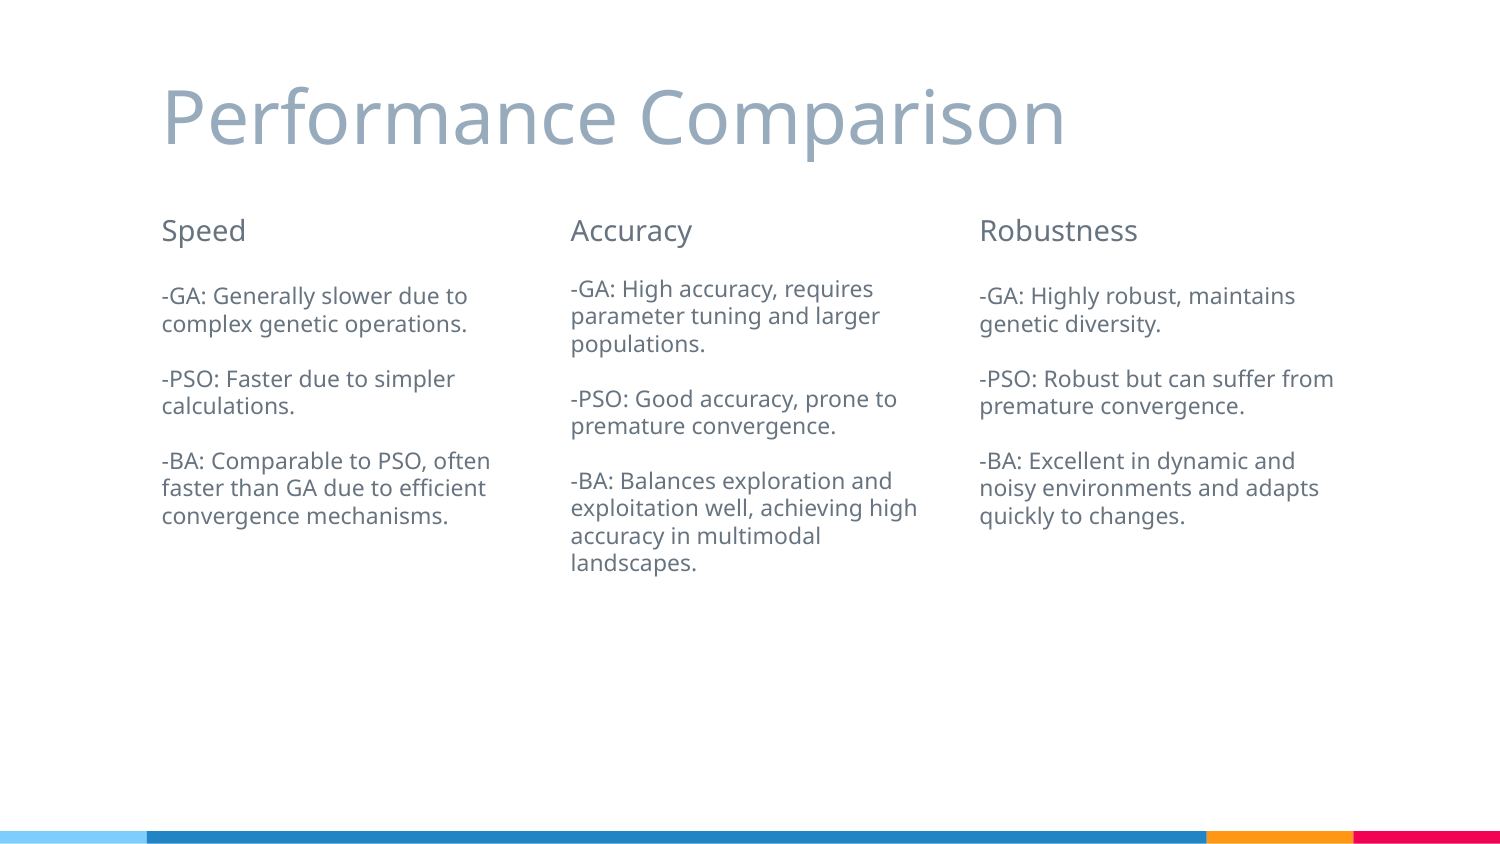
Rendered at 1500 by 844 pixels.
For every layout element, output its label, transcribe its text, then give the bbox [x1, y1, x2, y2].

title Performance Comparison [146, 33, 1207, 175]
list Speed -GA: Generally slower due to complex genetic operations. -PSO: Faster due to simpler calculations. -BA: Comparable to PSO, often faster than GA due to efficient convergence mechanisms. [146, 196, 536, 808]
list Accuracy -GA: High accuracy, requires parameter tuning and larger populations. -PSO: Good accuracy, prone to premature convergence. -BA: Balances exploration and exploitation well, achieving high accuracy in multimodal landscapes. [555, 196, 945, 808]
list Robustness -GA: Highly robust, maintains genetic diversity. -PSO: Robust but can suffer from premature convergence. -BA: Excellent in dynamic and noisy environments and adapts quickly to changes. [964, 196, 1354, 808]
